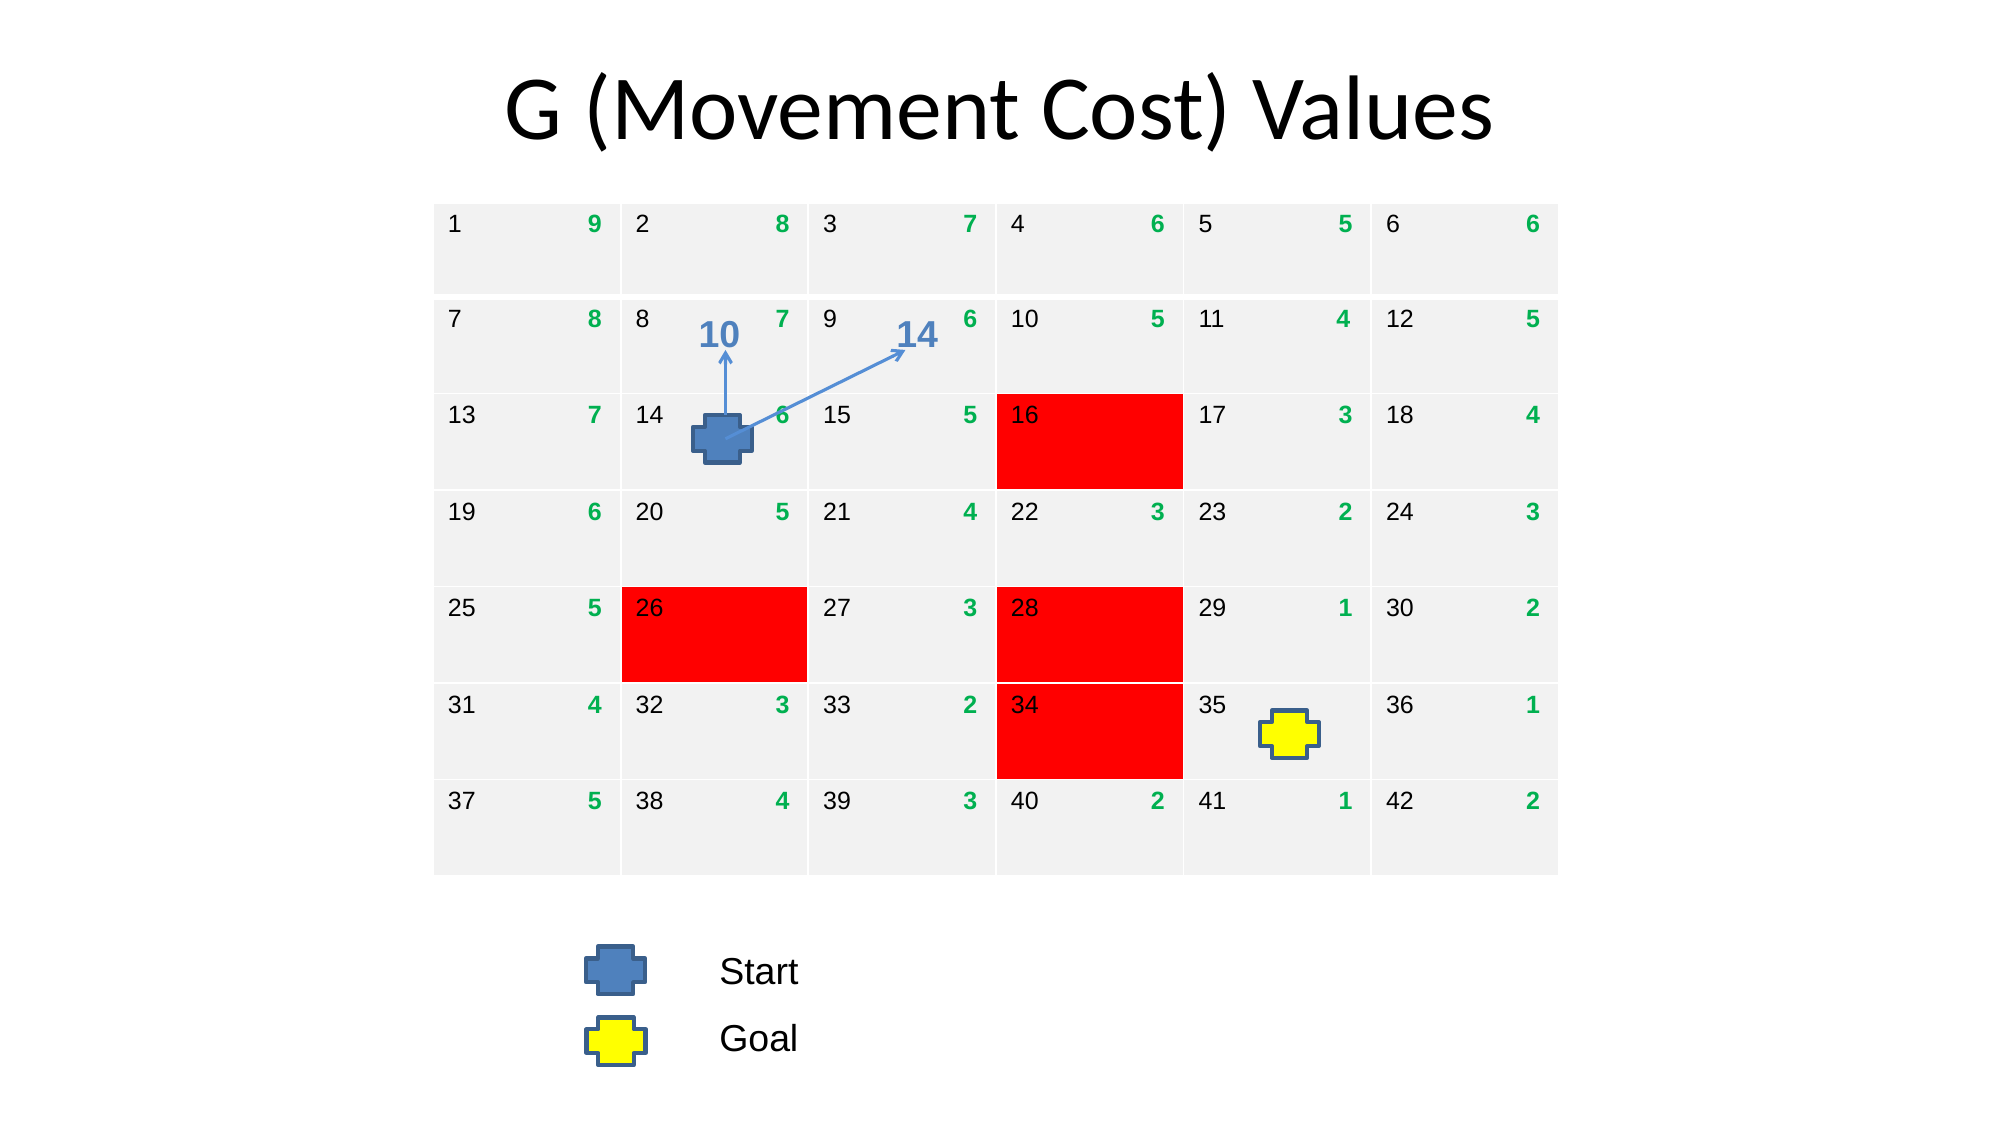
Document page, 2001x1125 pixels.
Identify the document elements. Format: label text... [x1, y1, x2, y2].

title G (Movement Cost) Values [324, 45, 1675, 161]
table_cell 33 2 [809, 684, 995, 779]
table_cell 20 5 [622, 491, 807, 586]
table_header 5 5 [1184, 204, 1370, 294]
table_cell 25 5 [434, 587, 620, 682]
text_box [725, 349, 906, 439]
table_cell 11 4 [1184, 300, 1370, 393]
table_cell 35 [1184, 684, 1370, 779]
table_cell 12 5 [1372, 300, 1558, 393]
table_cell 28 [997, 587, 1183, 682]
table_cell 24 3 [1372, 491, 1558, 586]
table_cell 34 [997, 684, 1183, 779]
table_cell 15 5 [809, 394, 995, 489]
table_header 4 6 [997, 204, 1183, 294]
table_cell 31 4 [434, 684, 620, 779]
text_box [1258, 708, 1321, 760]
table_cell 38 4 [622, 780, 807, 875]
table_header 1 9 [434, 204, 620, 294]
table_cell 42 2 [1372, 780, 1558, 875]
table_cell 14 6 [622, 394, 807, 489]
table_cell 41 1 [1184, 780, 1370, 875]
table_cell 19 6 [434, 491, 620, 586]
text_box 10 [684, 302, 767, 363]
table_cell 37 5 [434, 780, 620, 875]
text_box [584, 1015, 648, 1067]
table_cell 22 3 [997, 491, 1183, 586]
text_box [691, 413, 754, 465]
table_cell 27 3 [809, 587, 995, 682]
table_cell 32 3 [622, 684, 807, 779]
table_cell 16 [997, 394, 1183, 489]
table_cell 40 2 [997, 780, 1183, 875]
text_box 14 [881, 302, 965, 363]
table_cell 29 1 [1184, 587, 1370, 682]
table_cell 36 1 [1372, 684, 1558, 779]
text_box [584, 944, 647, 996]
text_box Goal [704, 1006, 882, 1067]
table_cell 8 7 [622, 300, 807, 393]
table_cell 26 [622, 587, 807, 682]
table_header 2 8 [622, 204, 807, 294]
text_box Start [704, 940, 882, 1000]
table_cell 17 3 [1184, 394, 1370, 489]
table_header 6 6 [1372, 204, 1558, 294]
table_cell 13 7 [434, 394, 620, 489]
table_cell 23 2 [1184, 491, 1370, 586]
table_header 3 7 [809, 204, 995, 294]
table_cell 21 4 [809, 491, 995, 586]
table_cell 9 6 [809, 300, 995, 393]
table_cell 39 3 [809, 780, 995, 875]
table_cell 18 4 [1372, 394, 1558, 489]
table_cell 7 8 [434, 300, 620, 393]
table_cell 10 5 [997, 300, 1183, 393]
table_cell 30 2 [1372, 587, 1558, 682]
